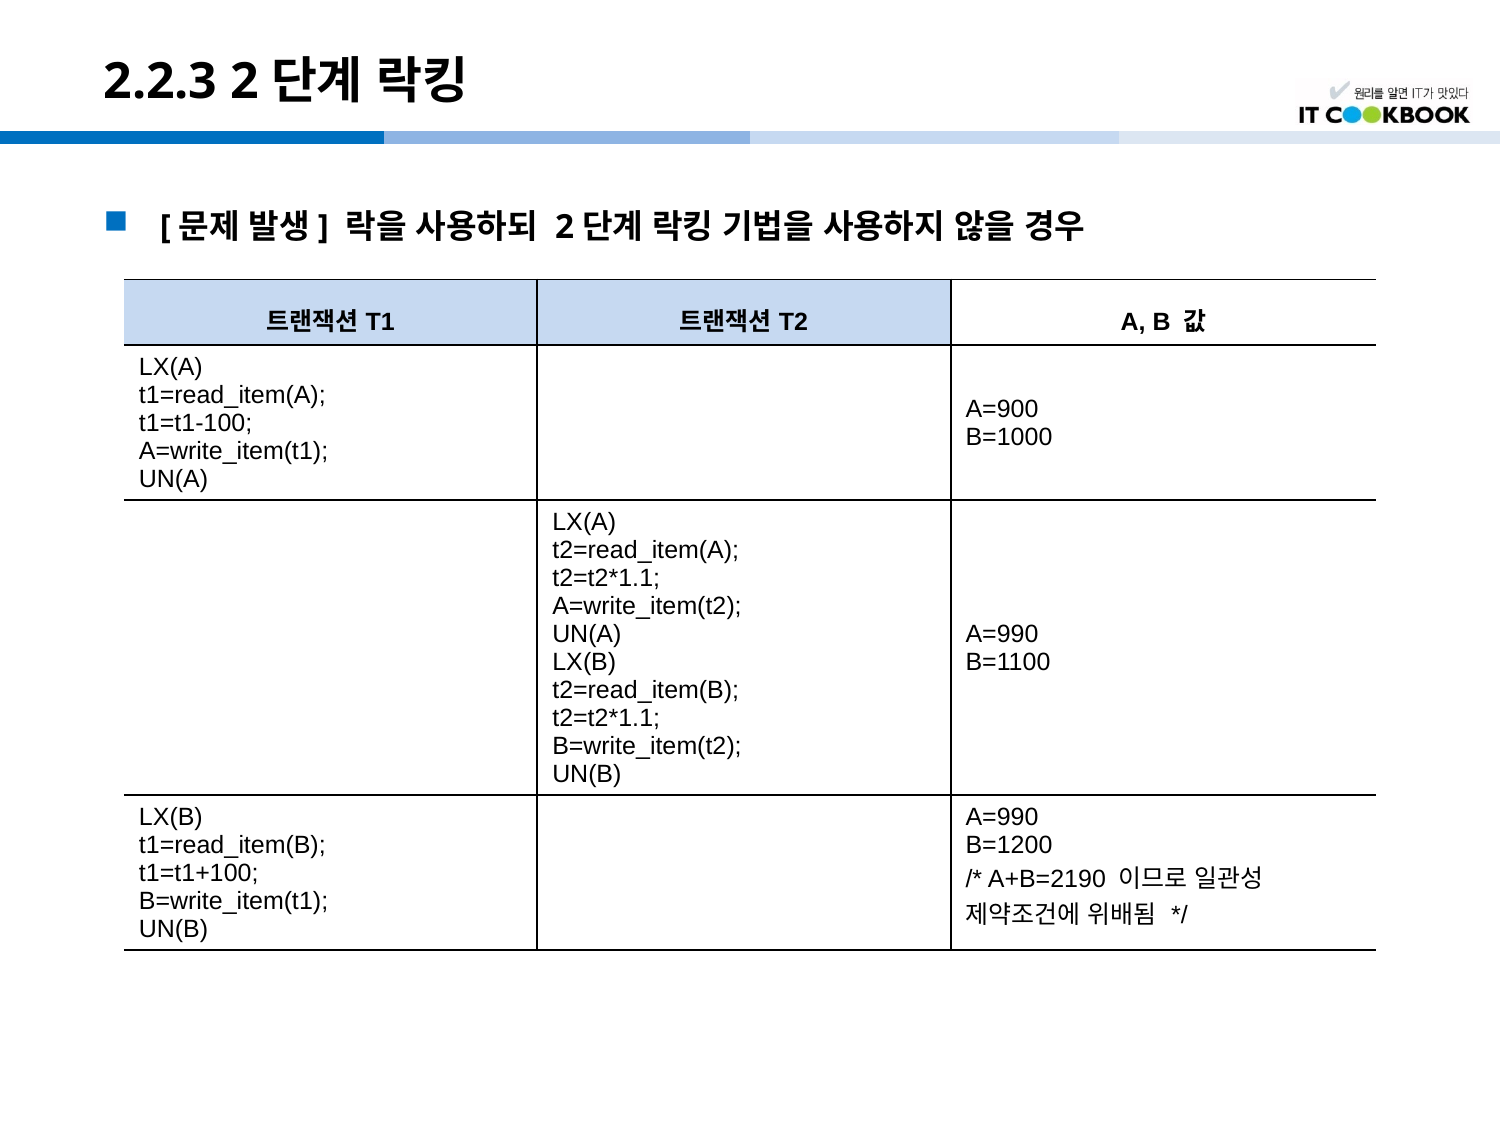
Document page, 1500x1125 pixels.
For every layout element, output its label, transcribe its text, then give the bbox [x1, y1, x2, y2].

table_cell [124, 501, 536, 794]
table_cell LX(A) t1=read_item(A); t1=t1-100; A=write_item(t1); UN(A) [124, 346, 536, 499]
title 2.2.3 2단계 락킹 [88, 32, 1330, 124]
table_cell [538, 346, 950, 499]
picture [1295, 78, 1473, 125]
table_header 트랜잭션T1 [124, 280, 536, 344]
table_cell A=990 B=1100 [952, 501, 1376, 794]
table_cell LX(A) t2=read_item(A); t2=t2*1.1; A=write_item(t2); UN(A) LX(B) t2=read_item(B); t2=t2*1.1; B=write_item(t2); UN(B) [538, 501, 950, 794]
table_cell LX(B) t1=read_item(B); t1=t1+100; B=write_item(t1); UN(B) [124, 796, 536, 949]
table_cell A=900 B=1000 [952, 346, 1376, 499]
table_cell [538, 796, 950, 949]
table_header 트랜잭션T2 [538, 280, 950, 344]
table_header A, B 값 [952, 280, 1376, 344]
list [문제 발생] 락을 사용하되 2단계 락킹 기법을 사용하지 않을 경우 [88, 177, 1412, 1077]
table_cell A=990 B=1200 /* A+B=2190 이므로 일관성 제약조건에 위배됨 */ [952, 796, 1376, 949]
